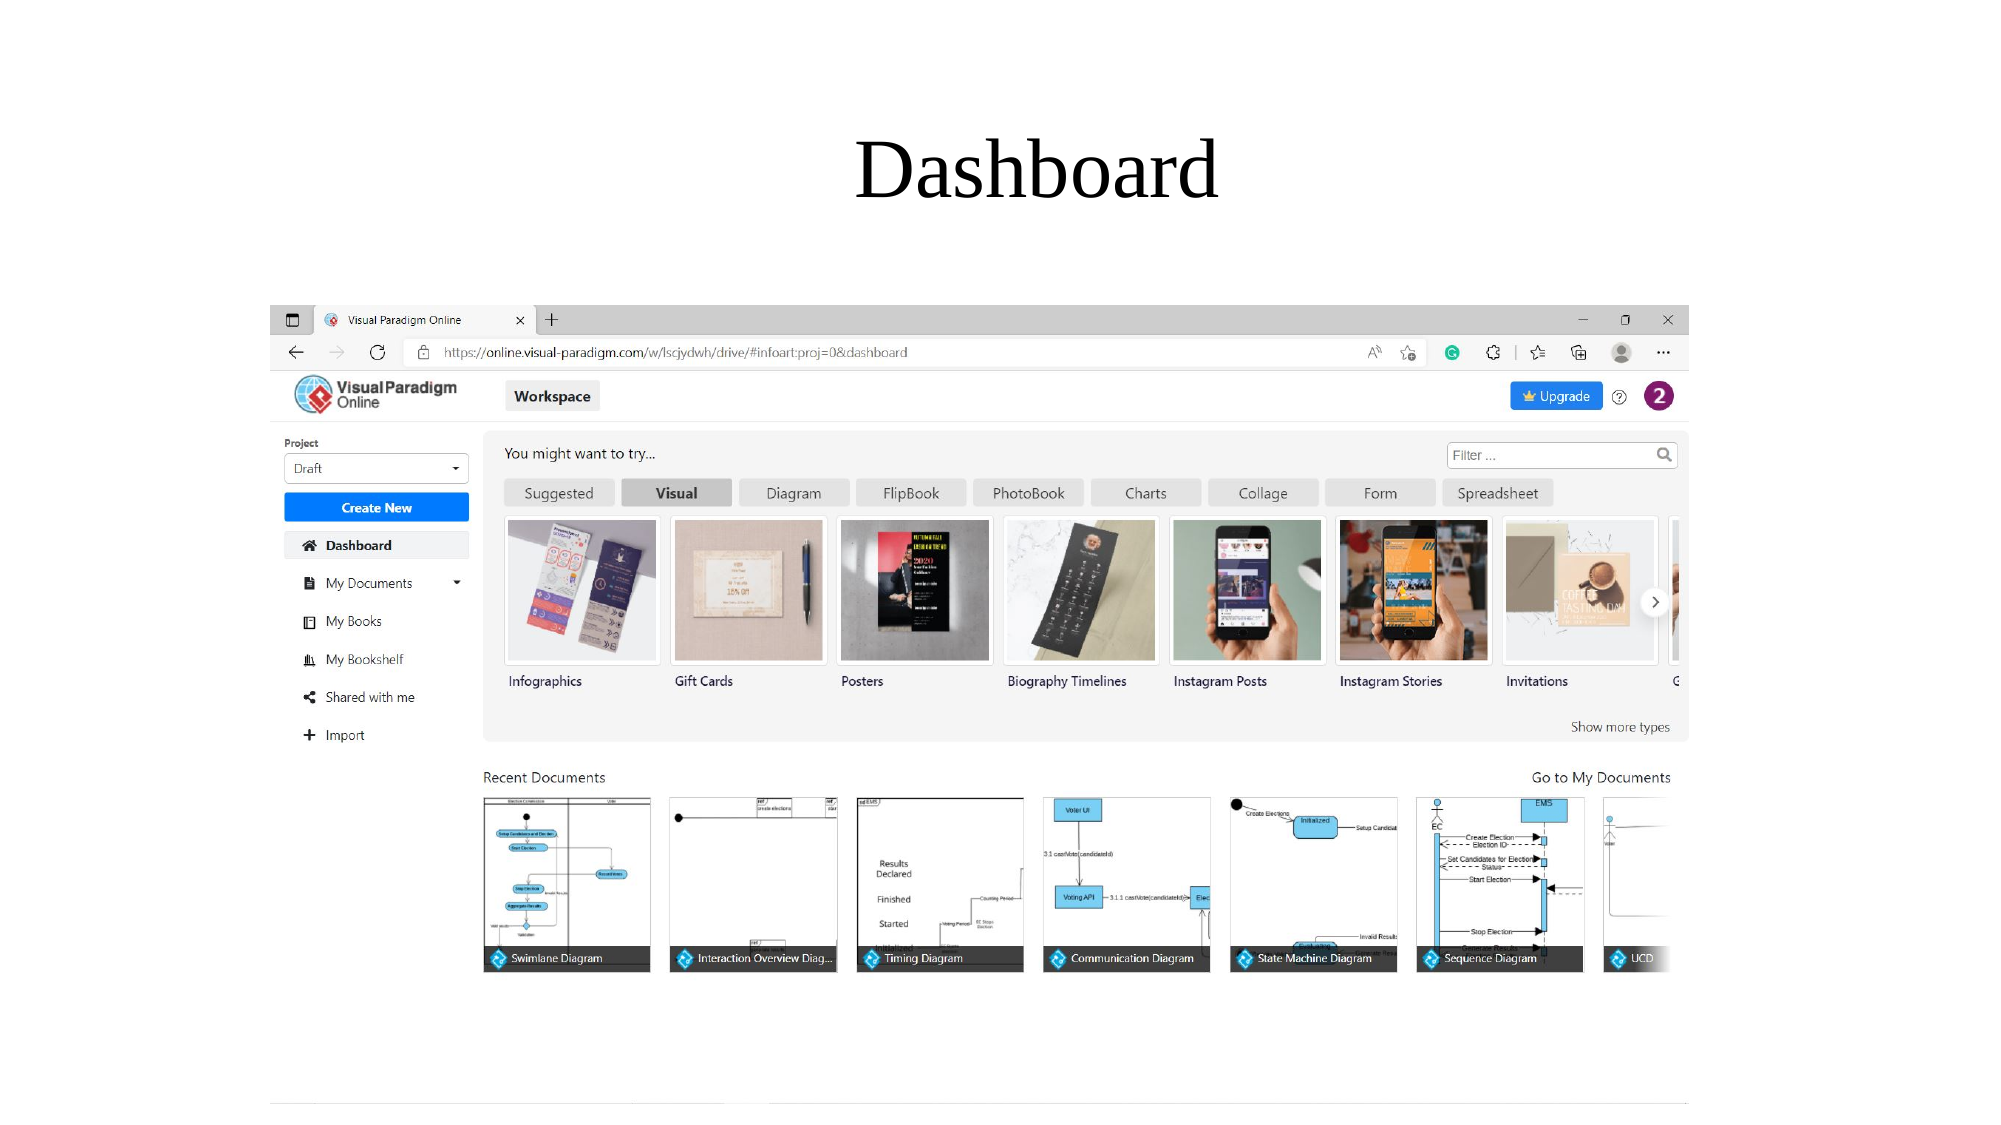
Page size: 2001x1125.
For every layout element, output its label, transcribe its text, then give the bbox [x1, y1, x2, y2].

picture [270, 305, 1689, 1104]
title Dashboard [137, 59, 1863, 278]
